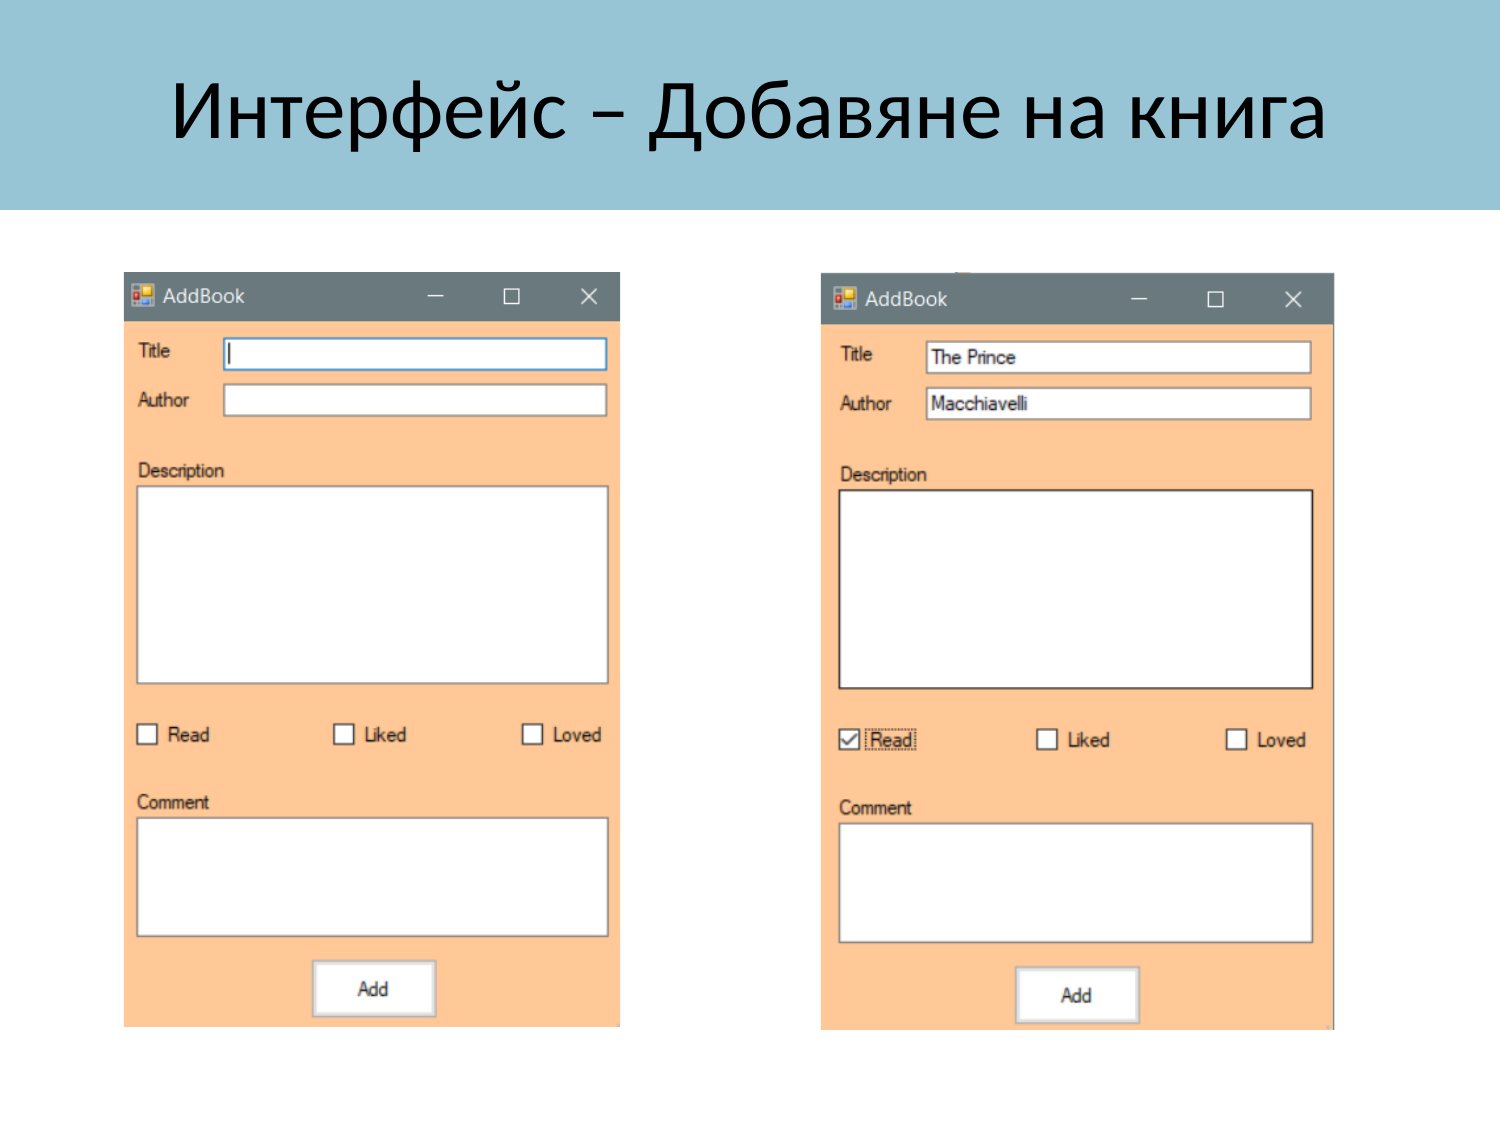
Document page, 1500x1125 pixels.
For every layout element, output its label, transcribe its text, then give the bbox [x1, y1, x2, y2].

picture [820, 272, 1340, 1031]
picture [123, 272, 621, 1027]
text_box [0, 0, 1500, 210]
title Интерфейс – Добавяне на книга [41, 45, 1459, 164]
